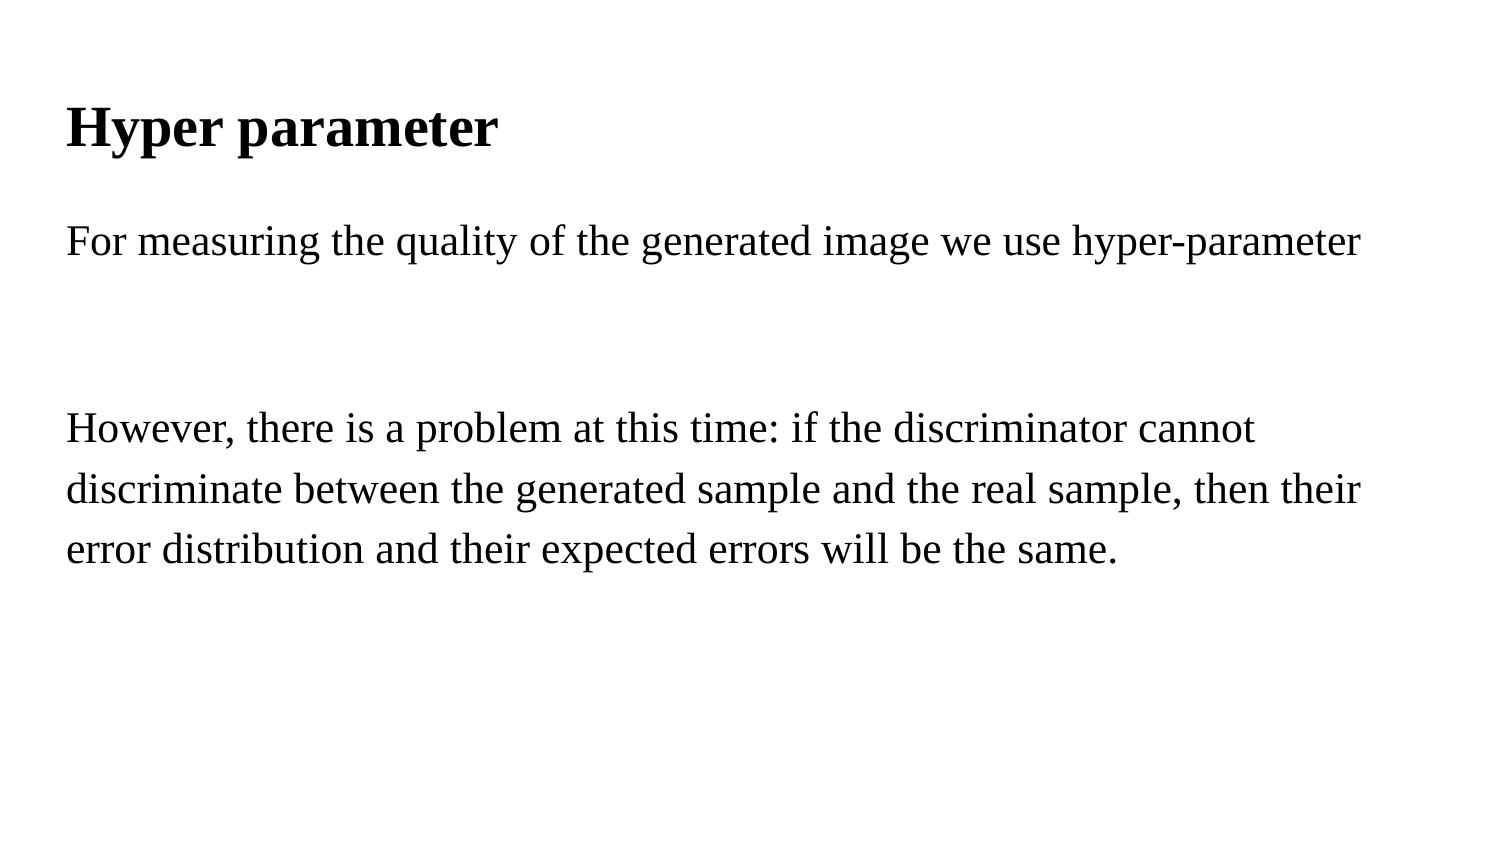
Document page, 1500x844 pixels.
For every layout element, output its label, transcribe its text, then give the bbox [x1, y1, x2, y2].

title Hyper parameter [51, 72, 1449, 167]
list For measuring the quality of the generated image we use hyper-parameter However, there is a problem at this time: if the discriminator cannot discriminate between the generated sample and the real sample, then their error distribution and their expected errors will be the same. [51, 189, 1449, 750]
